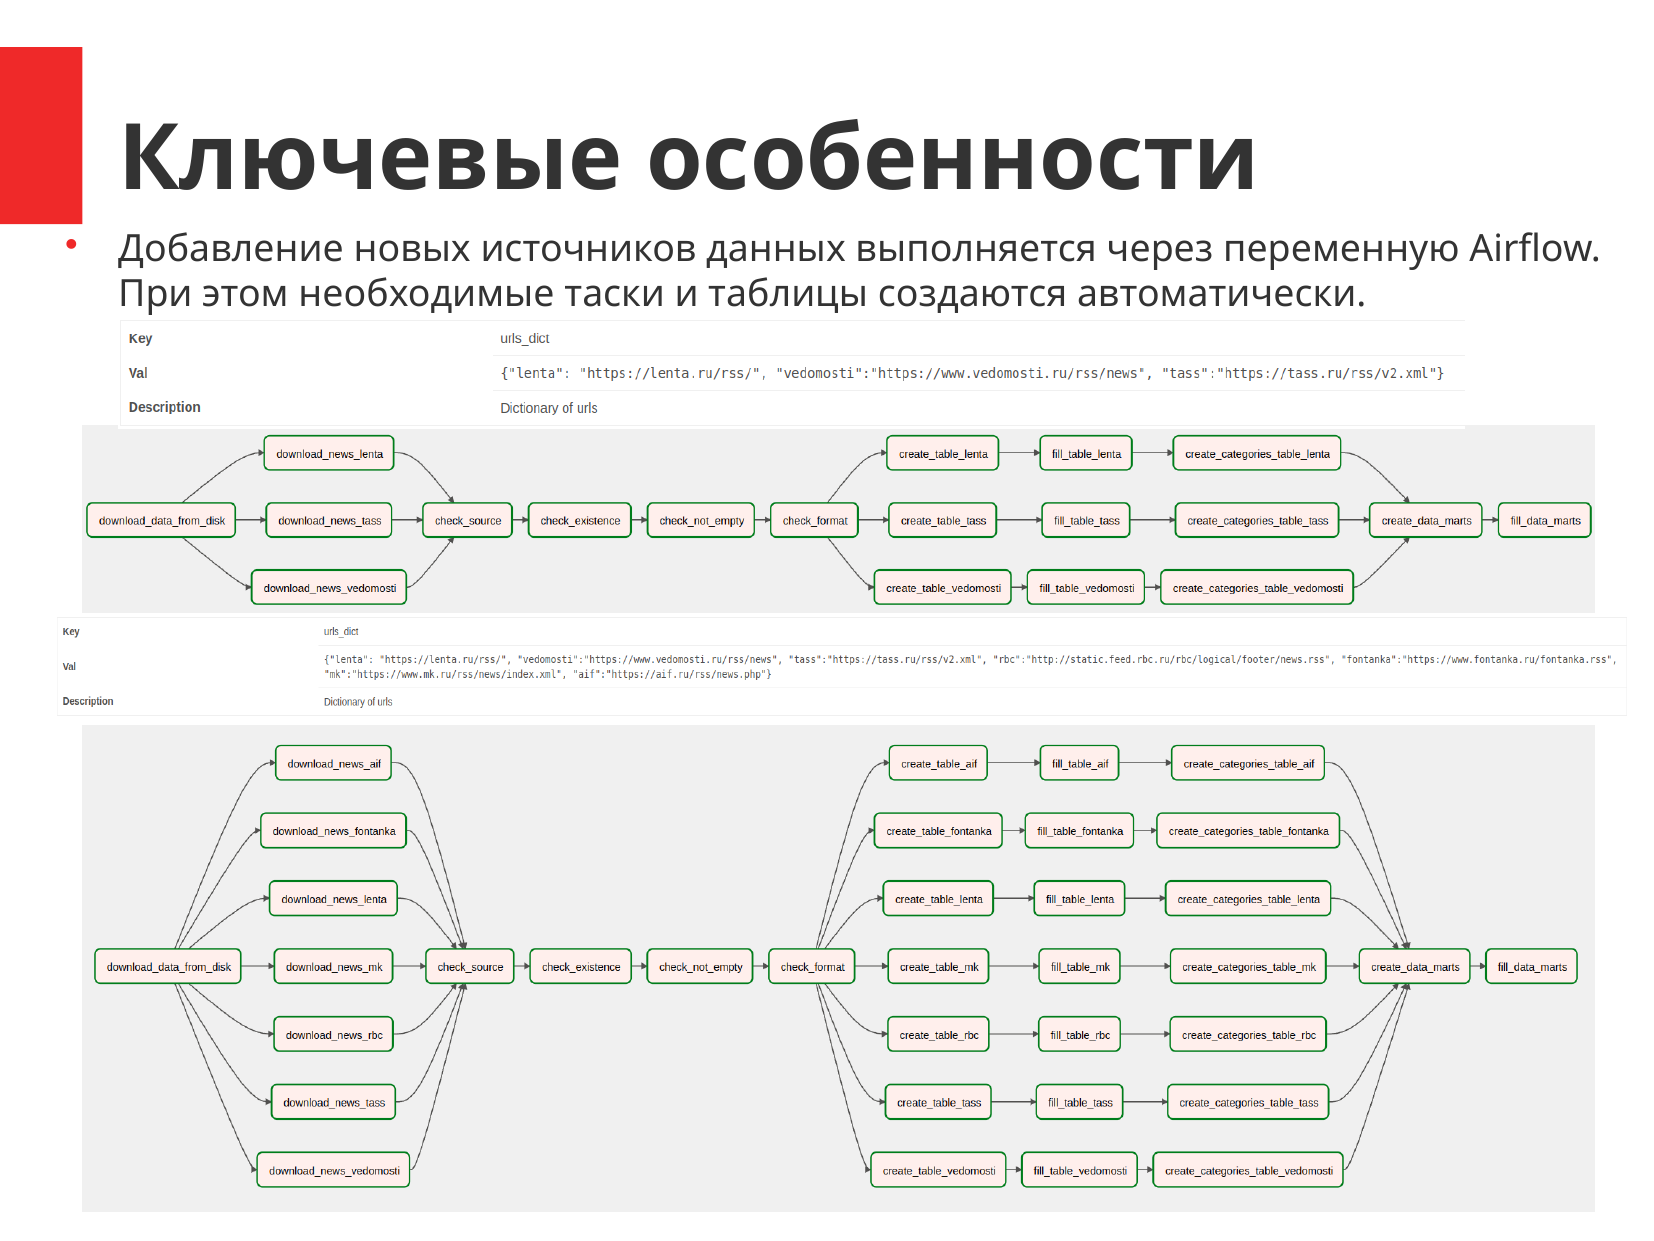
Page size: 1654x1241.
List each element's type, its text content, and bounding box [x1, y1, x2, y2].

text_box Добавление новых источников данных выполняется через переменную Airflow. При этом необходимые таски и таблицы создаются автоматически. [47, 224, 1642, 307]
text_box Ключевые особенности [118, 49, 1571, 224]
picture [54, 319, 1631, 720]
picture [82, 725, 1595, 1212]
